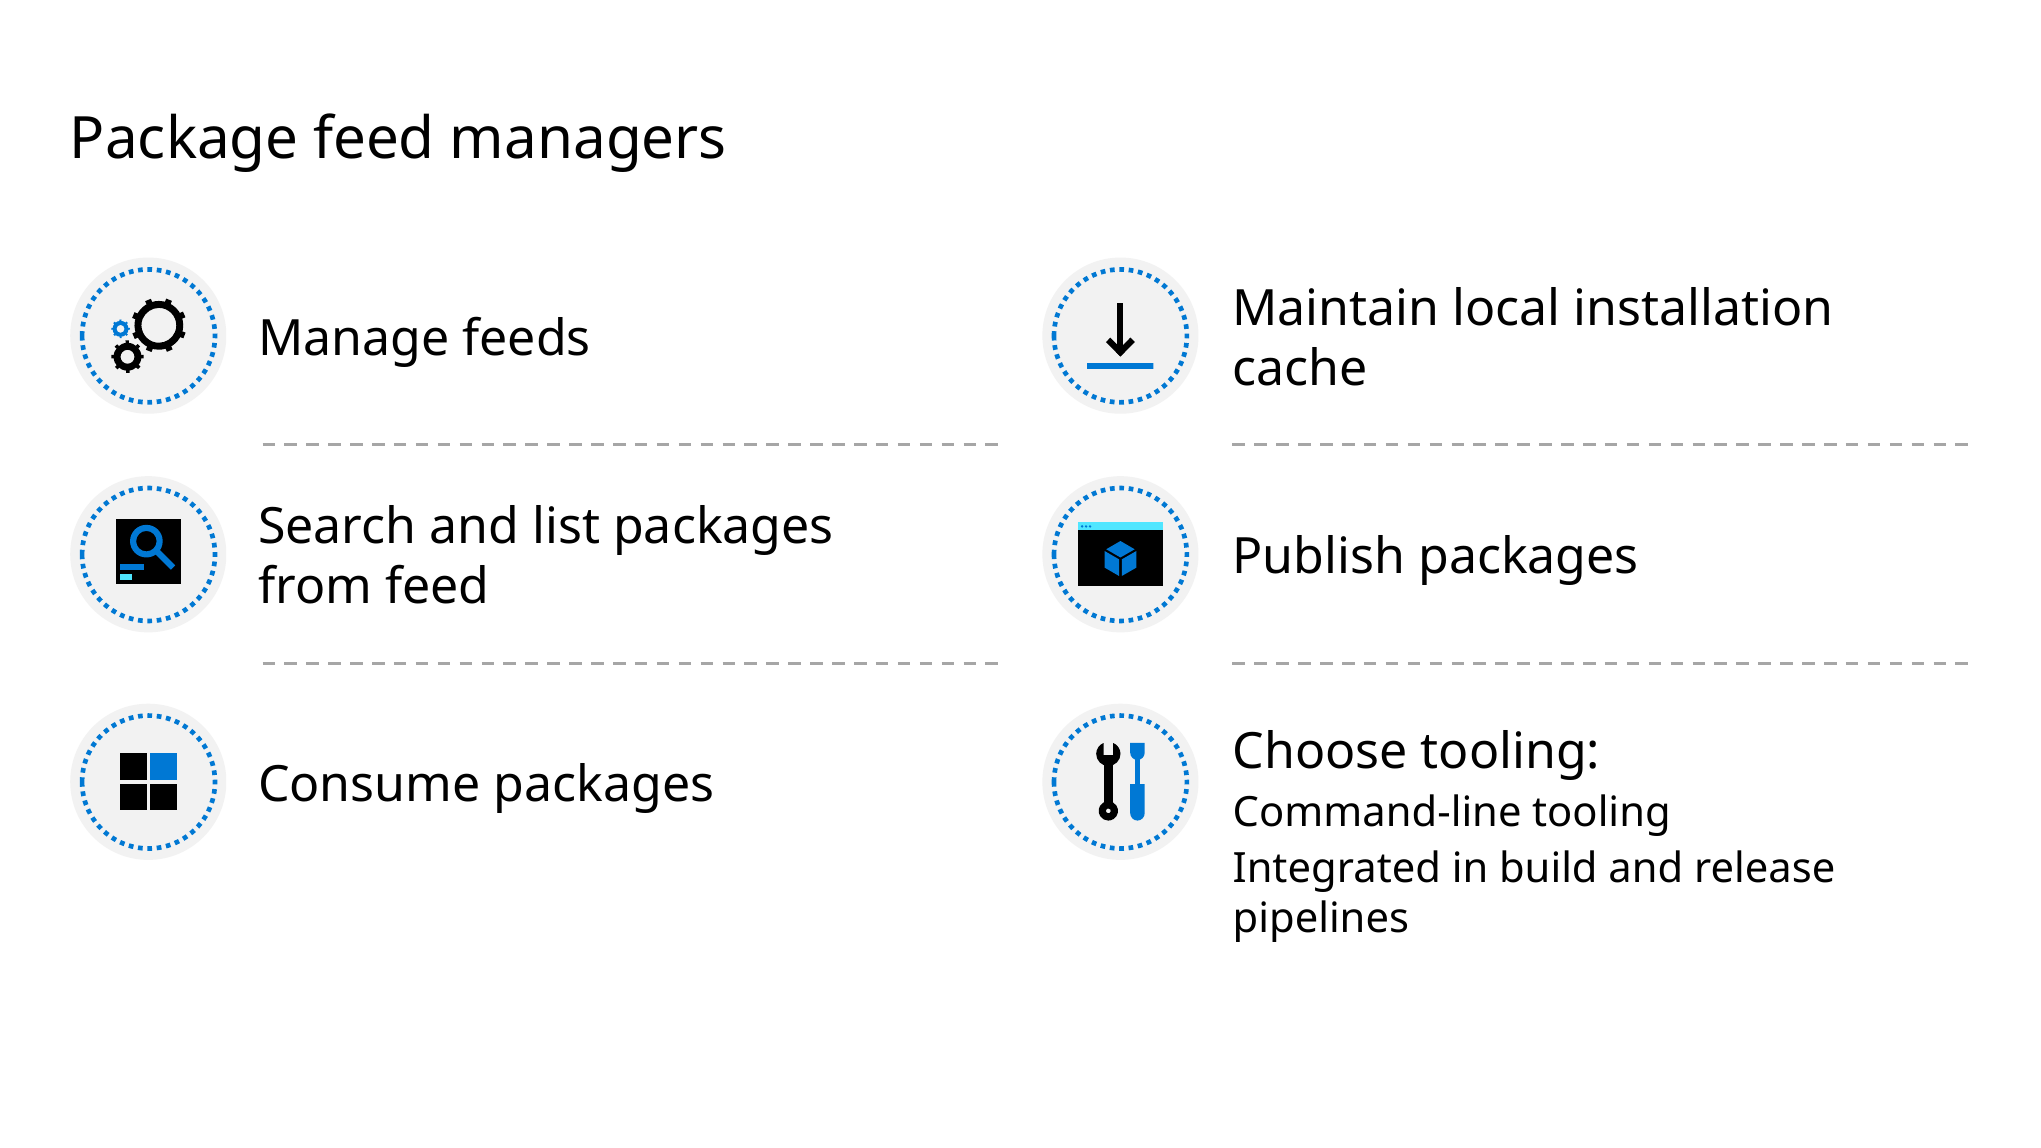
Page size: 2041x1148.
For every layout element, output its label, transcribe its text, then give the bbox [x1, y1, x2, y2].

text_box Maintain local installation cache [1232, 275, 1973, 396]
text_box Choose tooling: Command-line tooling Integrated in build and release pipelines [1232, 717, 1973, 942]
text_box Search and list packages from feed [257, 493, 998, 615]
title Package feed managers [70, 103, 1969, 172]
picture [69, 703, 227, 860]
text_box Manage feeds [257, 304, 998, 366]
picture [1041, 475, 1199, 633]
picture [69, 475, 227, 633]
picture [1041, 703, 1199, 860]
picture [1041, 257, 1199, 414]
text_box Consume packages [257, 751, 998, 813]
picture [69, 257, 227, 414]
text_box Publish packages [1232, 523, 1973, 585]
